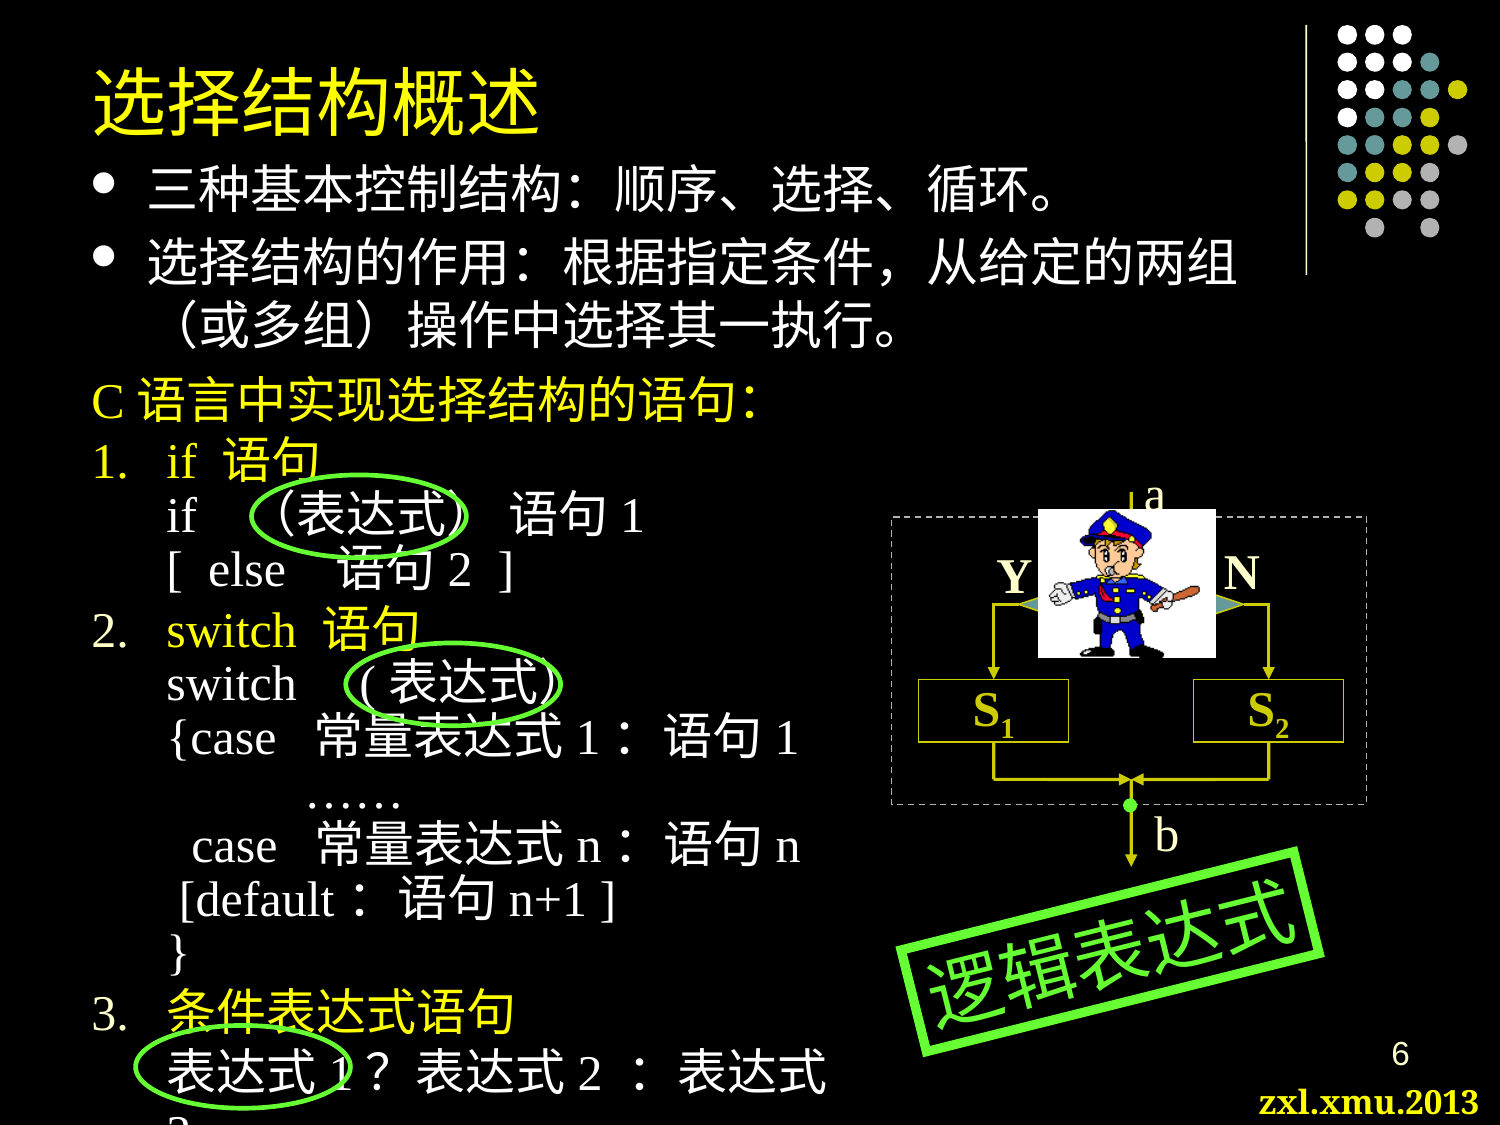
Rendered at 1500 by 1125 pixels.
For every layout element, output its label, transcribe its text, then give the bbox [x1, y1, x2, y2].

text_box 逻辑表达式 [1221, 878, 1320, 978]
text_box C语言中实现选择结构的语句： if 语句 if （表达式） 语句1 [ else 语句2 ] 2. switch 语句 switch (表达式） {case 常量表达式1：语句1 …… case 常量表达式n：语句n [default：语句n+1 ] } 3. 条件表达式语句 表达式1？表达式2 ：表达式3 ; [76, 361, 857, 1125]
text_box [891, 454, 1367, 870]
list 三种基本控制结构：顺序、选择、循环。 选择结构的作用：根据指定条件，从给定的两组 （或多组）操作中选择其一执行。 [75, 149, 1412, 977]
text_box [135, 474, 1216, 1109]
title 选择结构概述 [76, 19, 1315, 149]
slide_number 6 [1221, 1025, 1425, 1100]
